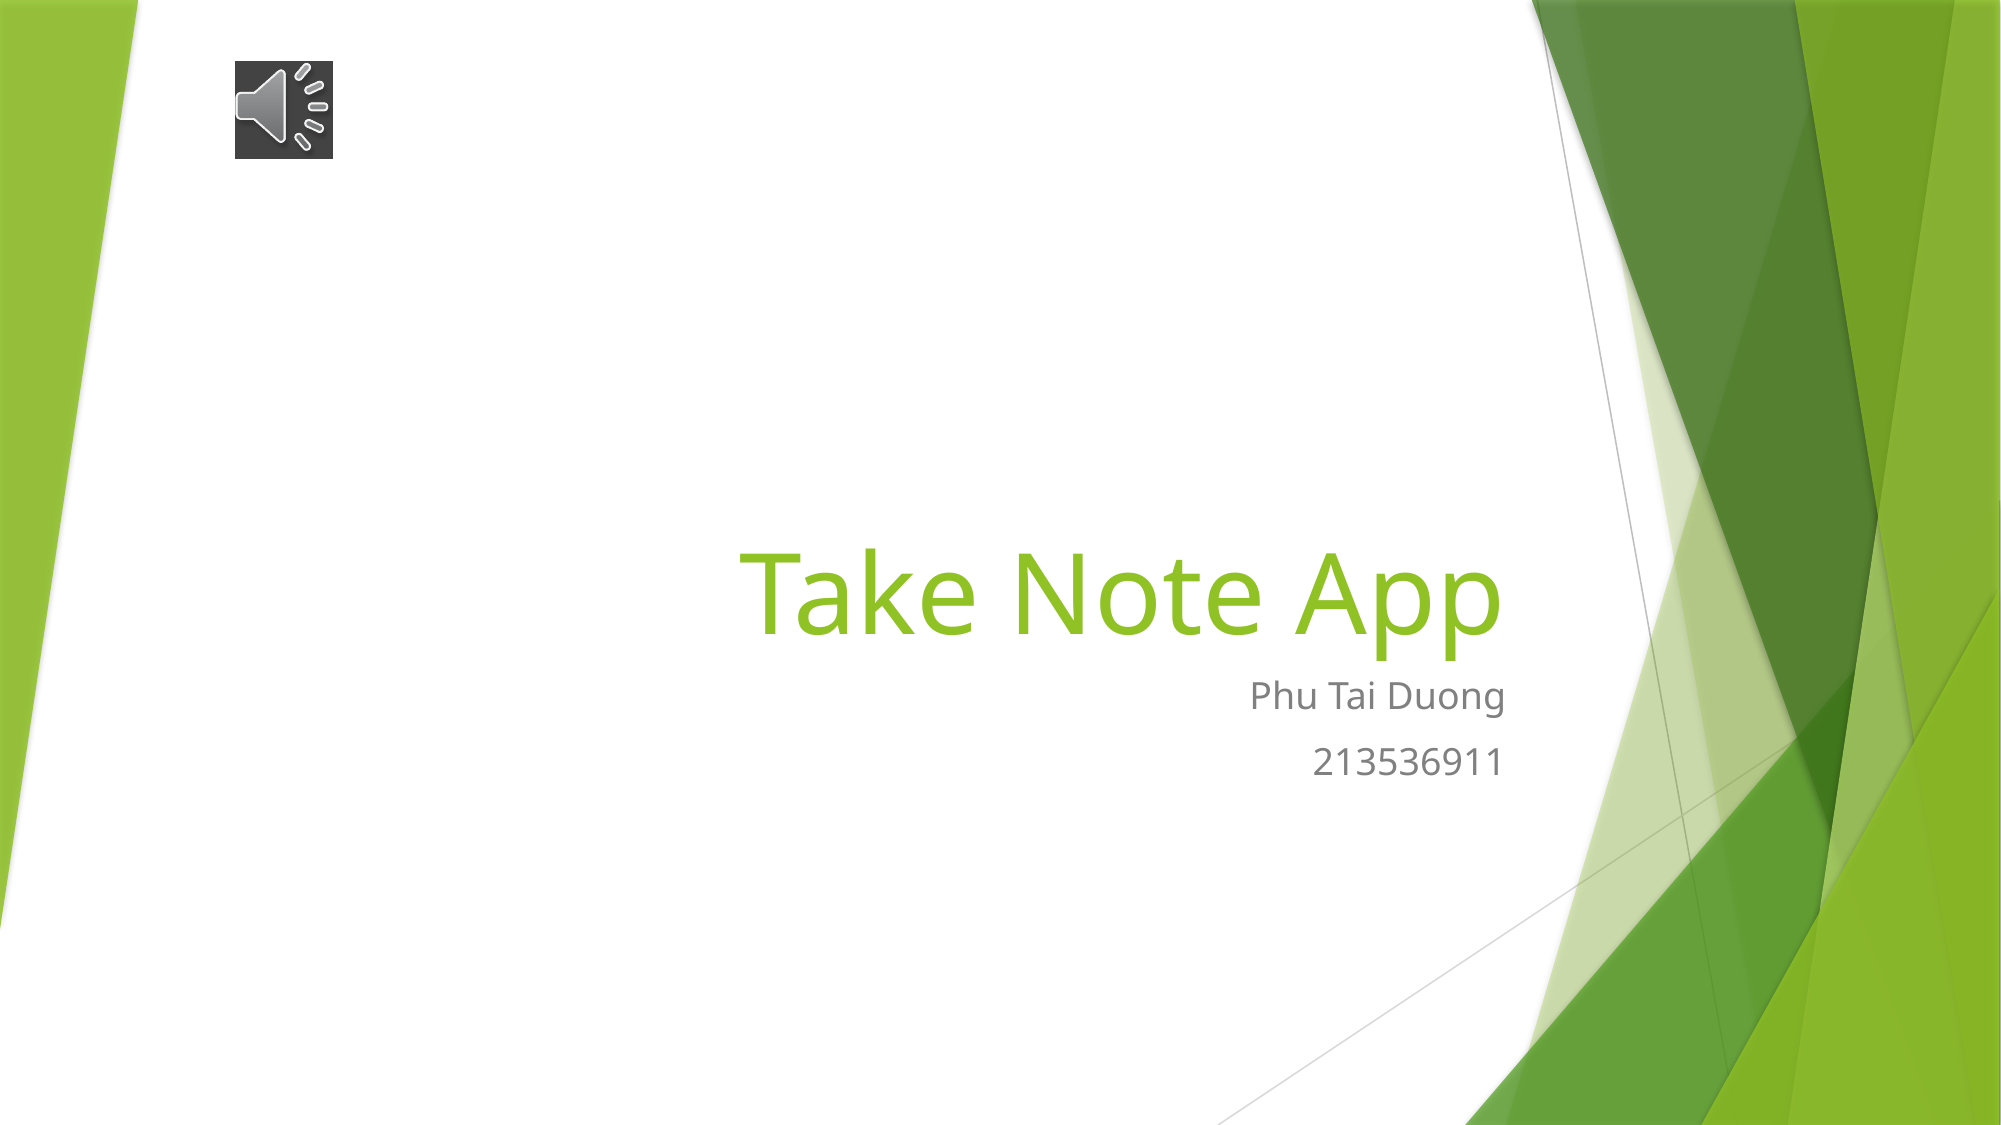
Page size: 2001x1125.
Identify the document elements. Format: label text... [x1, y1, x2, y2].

subtitle Phu Tai Duong 213536911 [247, 664, 1522, 845]
picture [233, 59, 335, 161]
title Take Note App [247, 394, 1522, 664]
